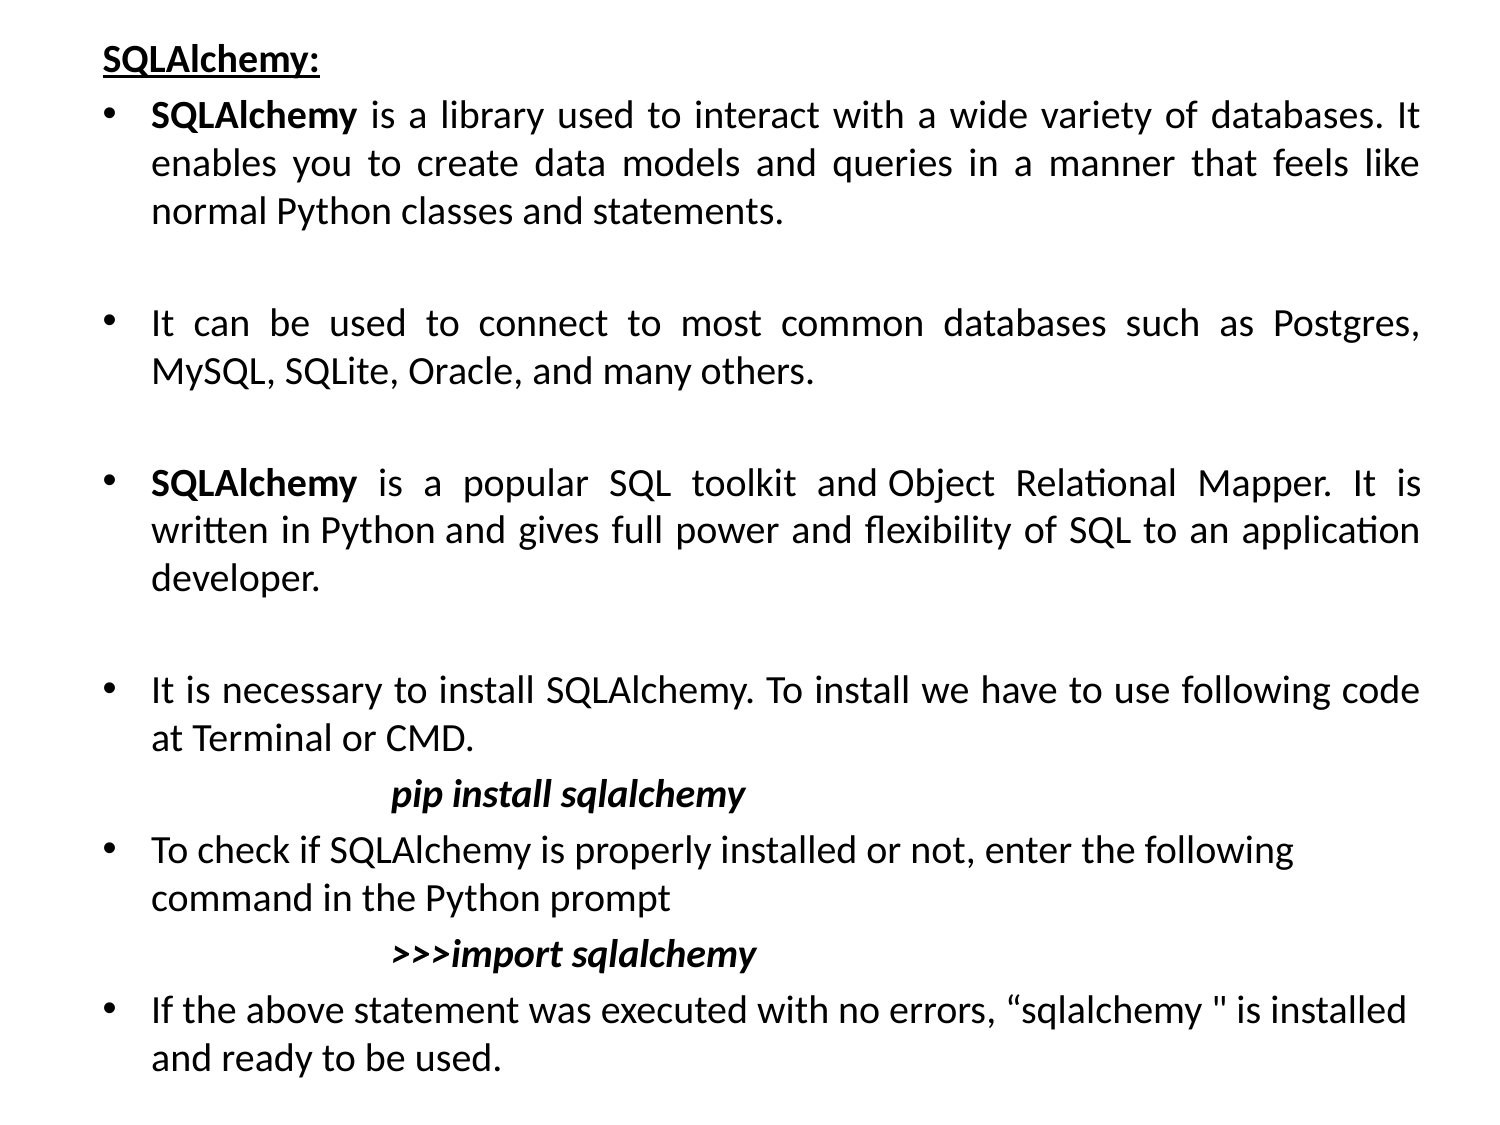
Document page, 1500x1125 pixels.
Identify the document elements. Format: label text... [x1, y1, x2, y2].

list SQLAlchemy: SQLAlchemy is a library used to interact with a wide variety of databases. It enables you to create data models and queries in a manner that feels like normal Python classes and statements. It can be used to connect to most common databases such as Postgres, MySQL, SQLite, Oracle, and many others. SQLAlchemy is a popular SQL toolkit and Object Relational Mapper. It is written in Python and gives full power and flexibility of SQL to an application developer. It is necessary to install SQLAlchemy. To install we have to use following code at Terminal or CMD. pip install sqlalchemy To check if SQLAlchemy is properly installed or not, enter the following command in the Python prompt >>>import sqlalchemy If the above statement was executed with no errors, “sqlalchemy " is installed and ready to be used. [87, 24, 1438, 1100]
